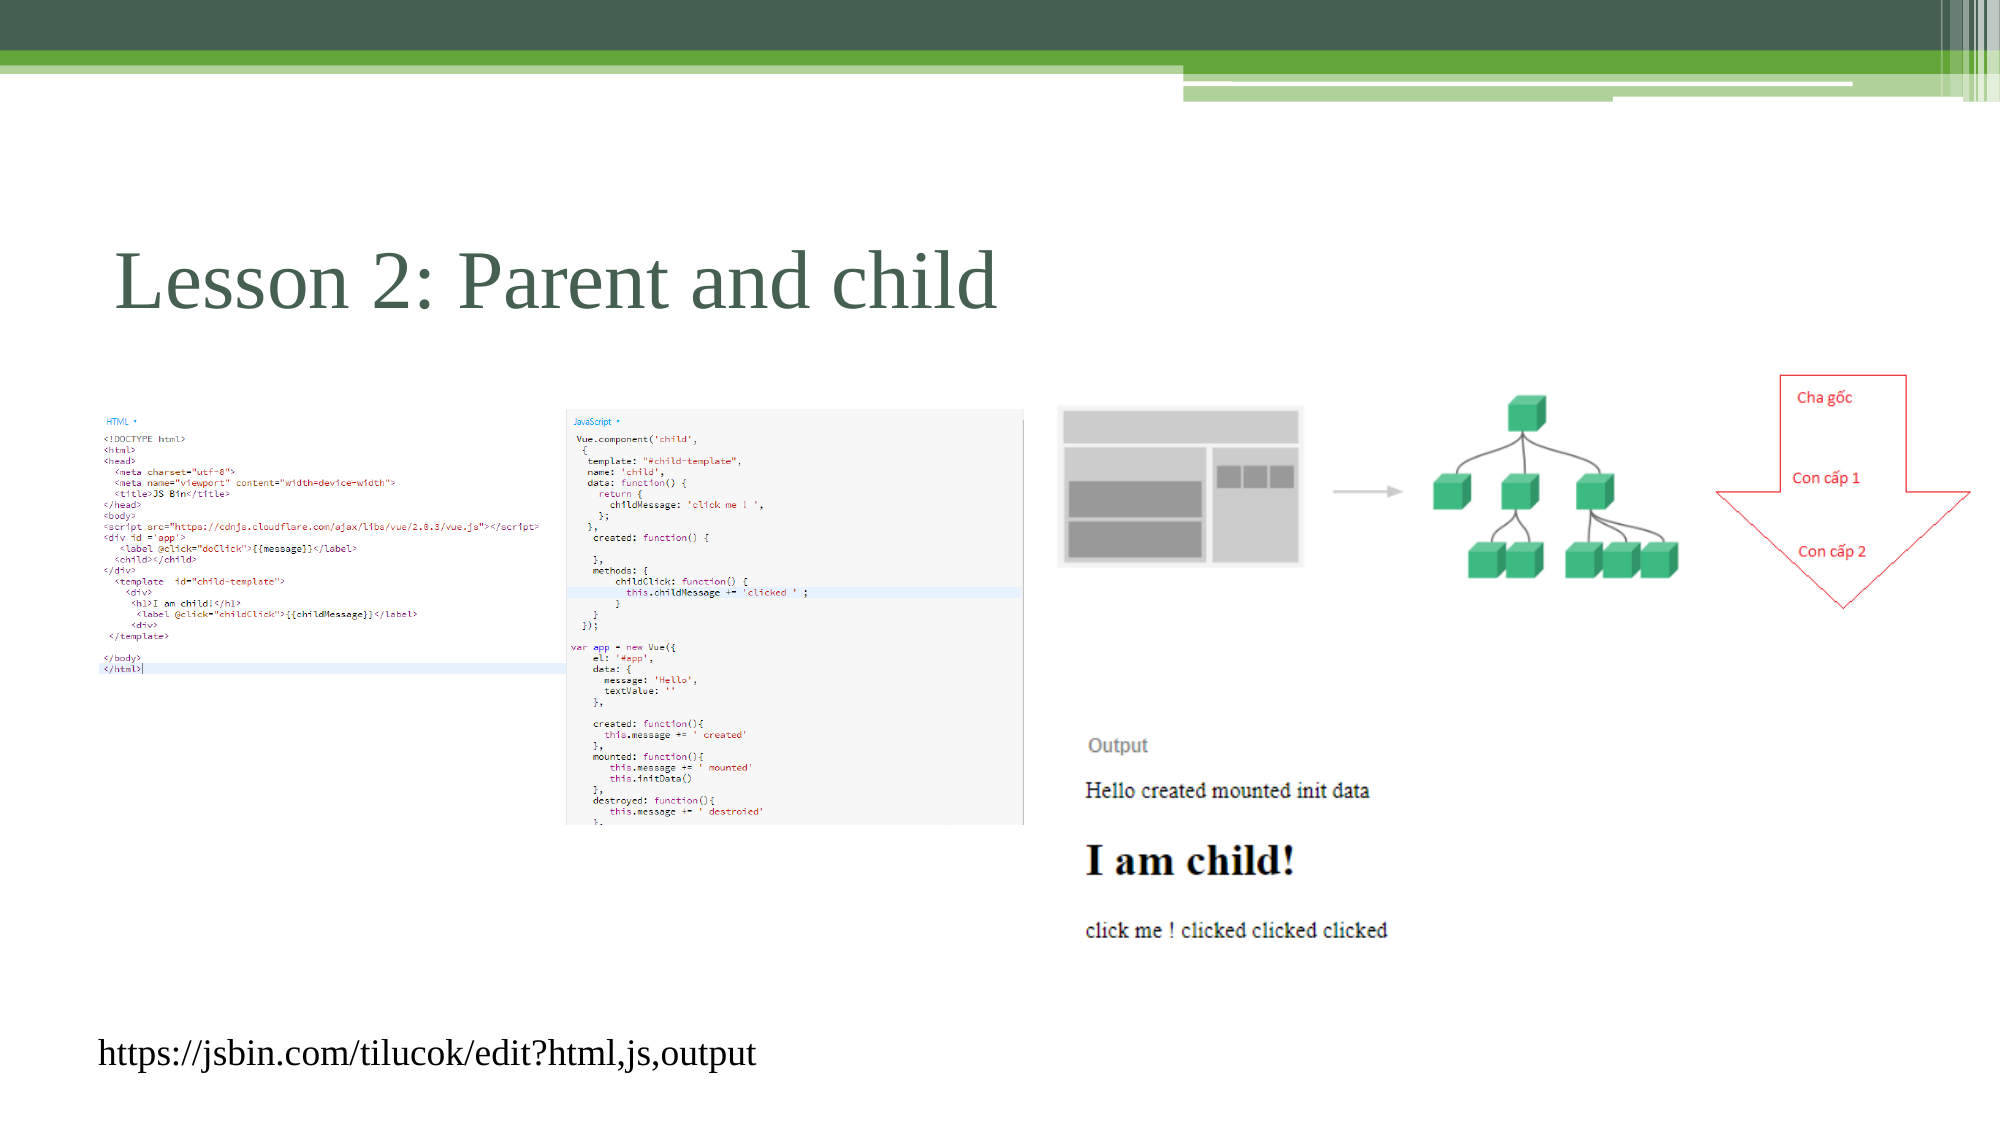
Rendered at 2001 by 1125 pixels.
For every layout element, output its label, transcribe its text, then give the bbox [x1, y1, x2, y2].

picture [1031, 362, 1993, 636]
title Lesson 2: Parent and child [99, 187, 1900, 363]
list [1076, 729, 1455, 1004]
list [99, 409, 1024, 825]
text_box https://jsbin.com/tilucok/edit?html,js,output [83, 1020, 967, 1080]
